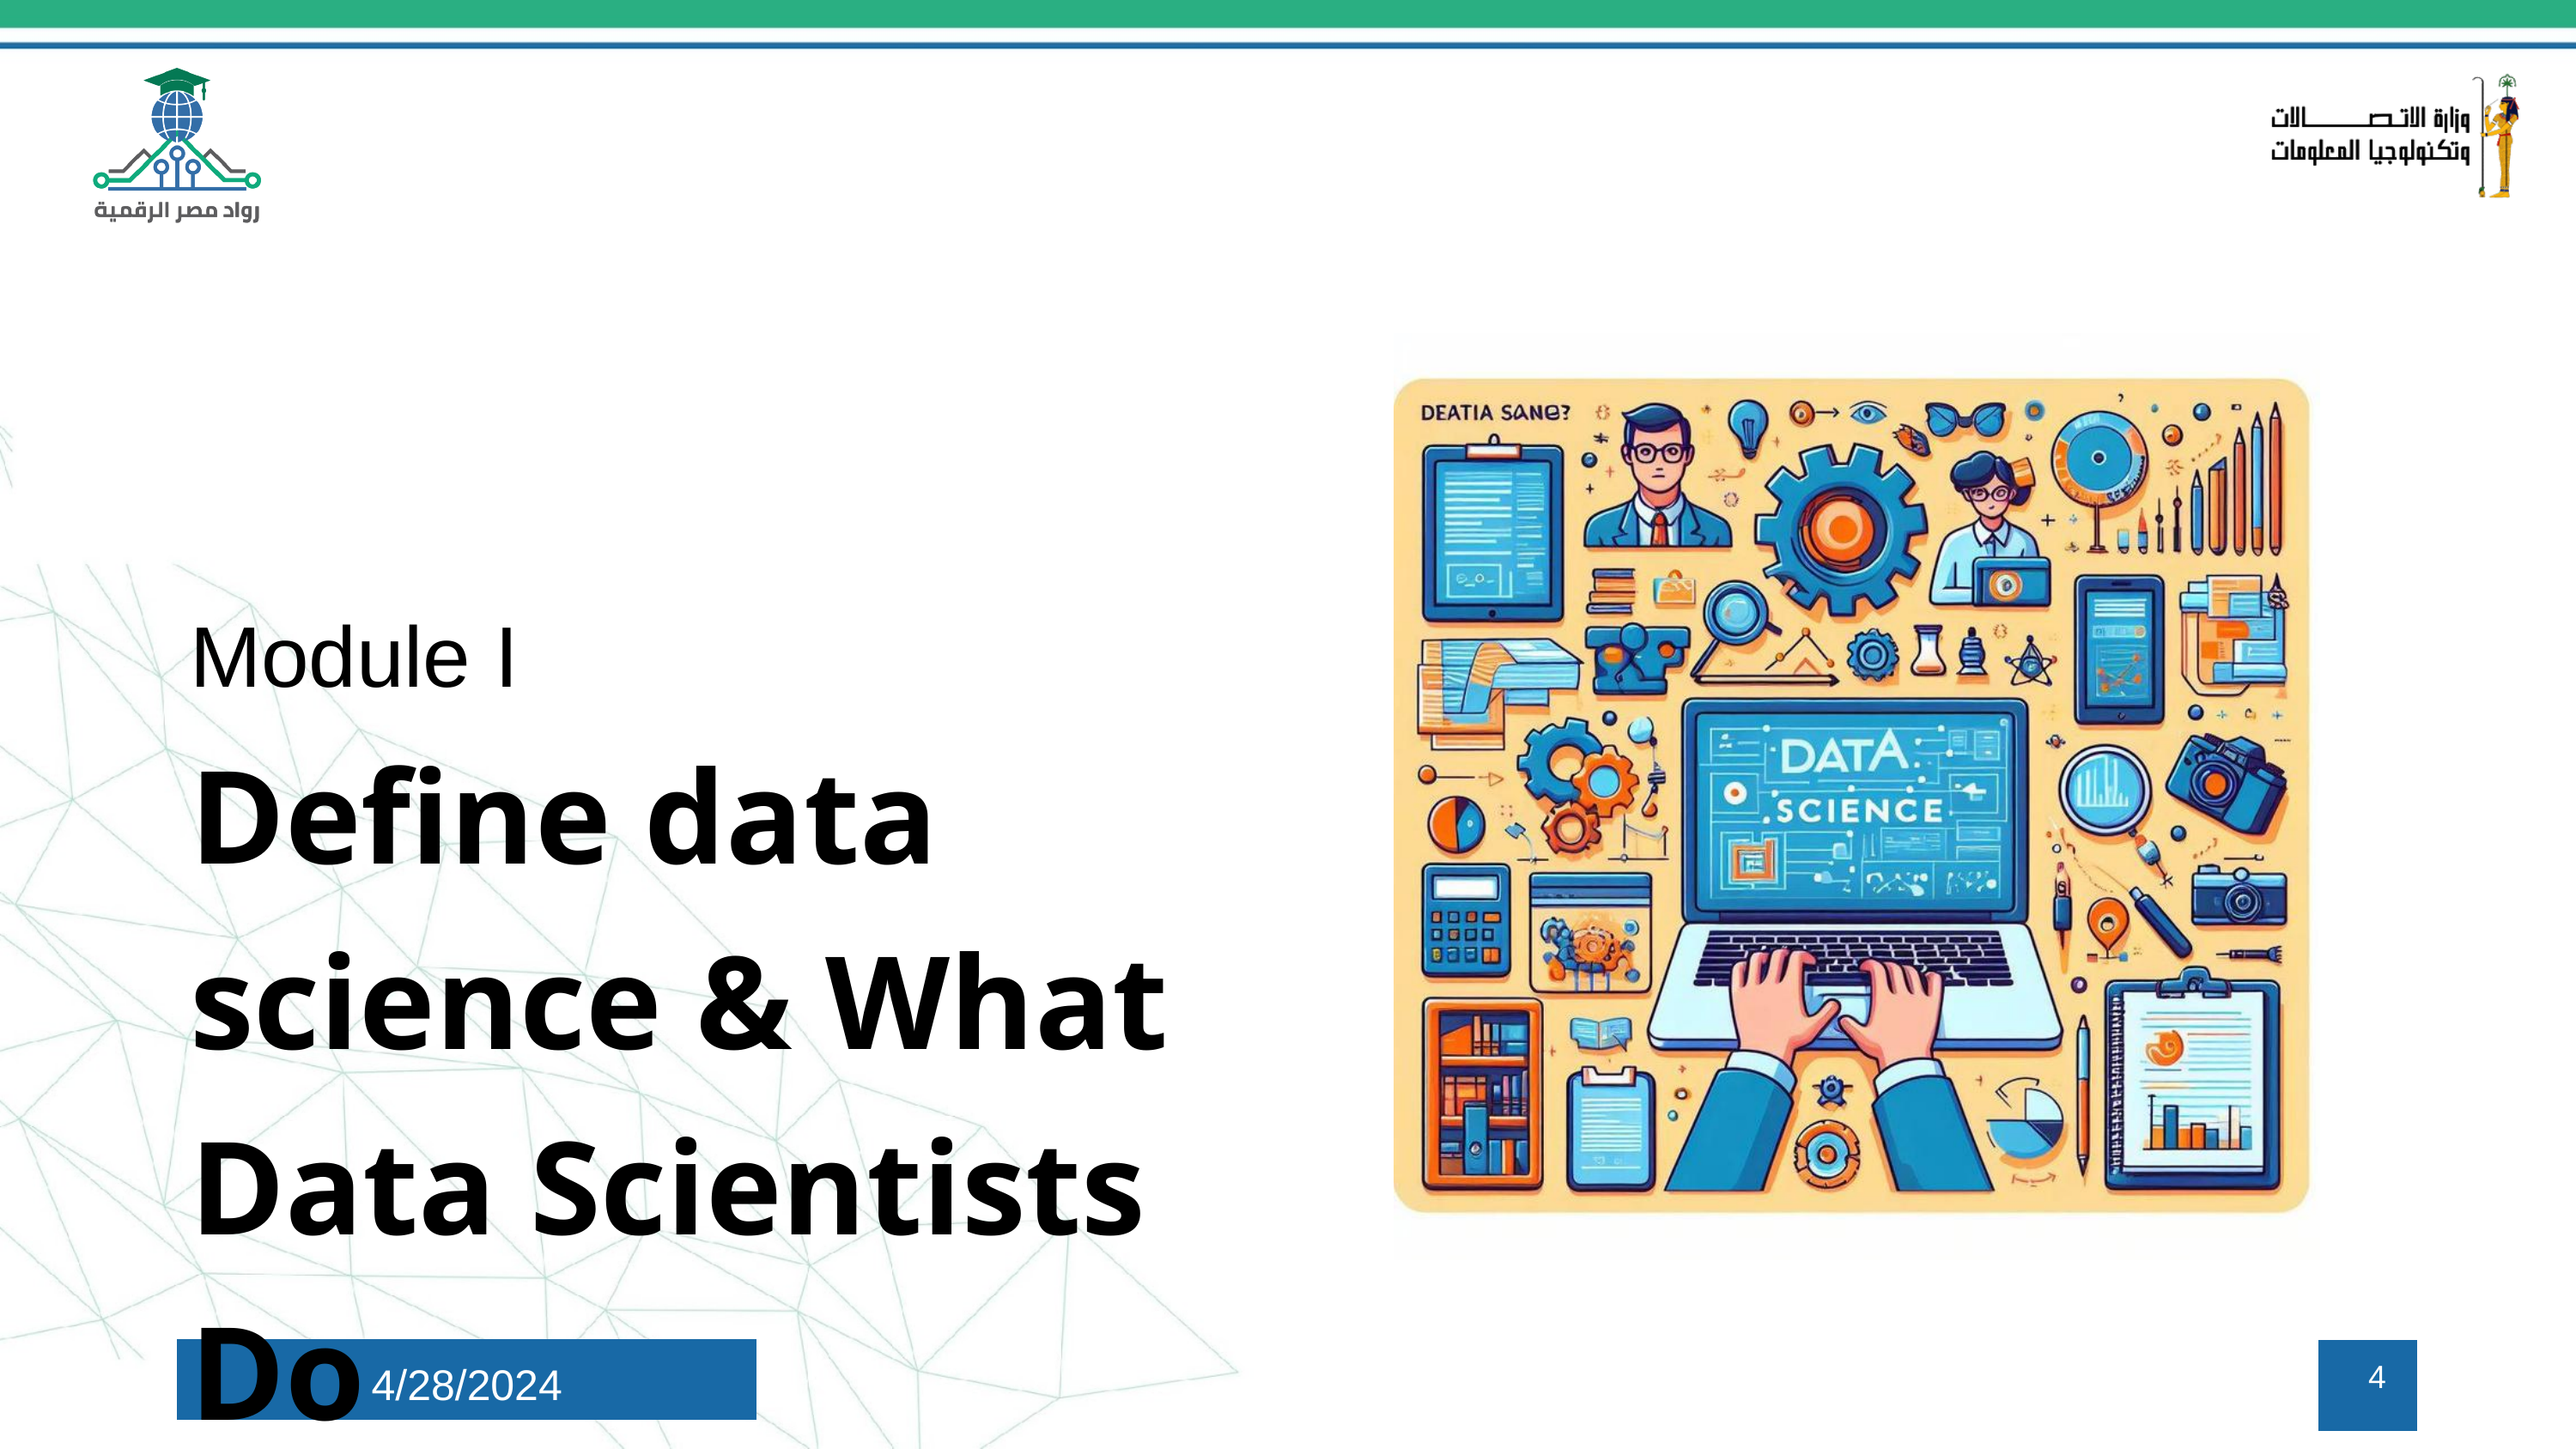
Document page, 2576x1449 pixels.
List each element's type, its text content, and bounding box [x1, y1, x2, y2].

text_box 4 [1832, 1349, 2386, 1396]
text_box [19, 0, 335, 294]
text_box [177, 1338, 190, 1420]
text_box [0, 0, 2576, 1449]
text_box [2318, 1339, 2417, 1432]
text_box Module I Define data science & What Data Scientists Do [190, 582, 1258, 1446]
text_box [1394, 333, 2320, 1260]
text_box [2263, 70, 2535, 205]
